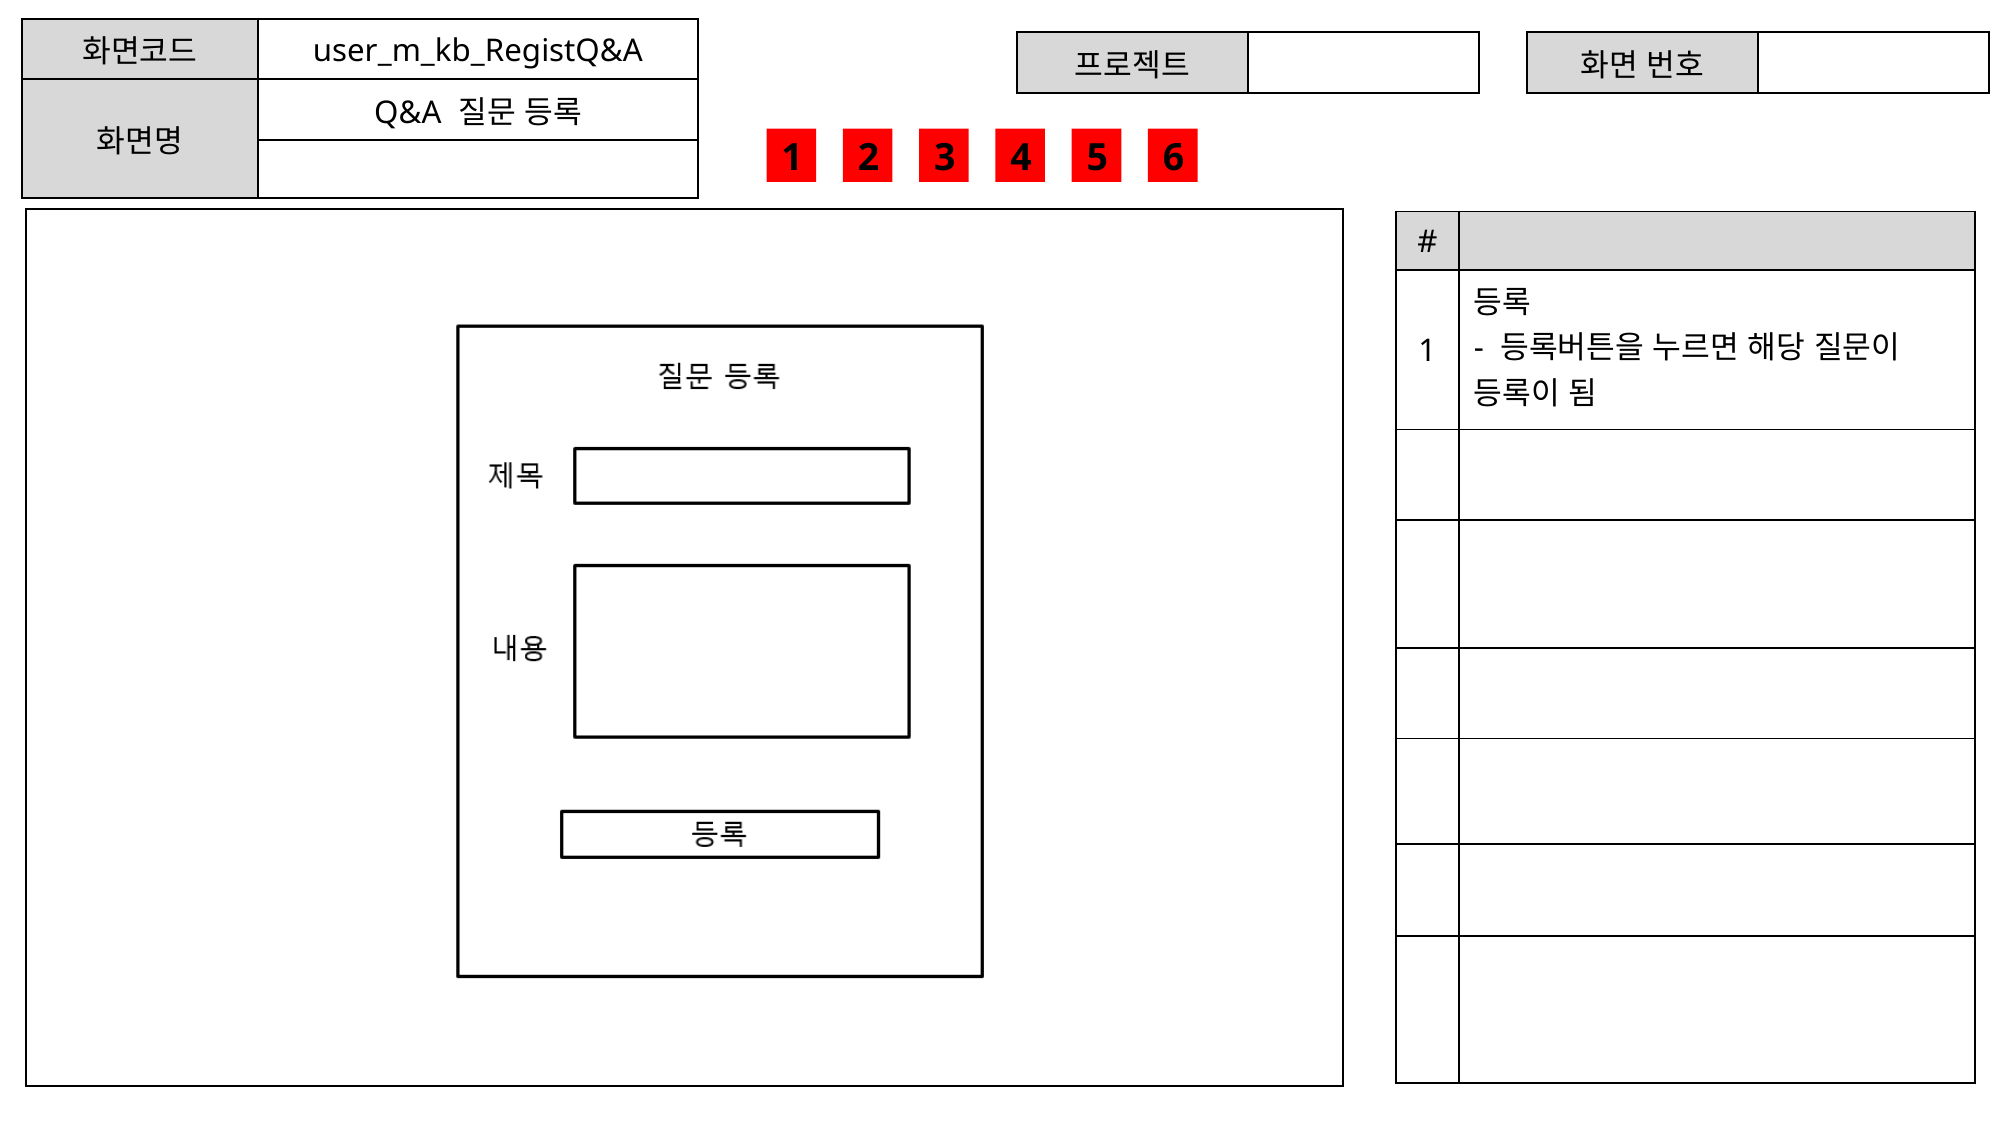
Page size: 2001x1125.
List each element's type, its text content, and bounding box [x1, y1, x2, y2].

table_cell [1460, 937, 1974, 1082]
table_header [1759, 33, 1988, 92]
table_cell [1460, 430, 1974, 519]
table_cell [1397, 845, 1458, 935]
table_header # [1397, 212, 1458, 269]
table_header 화면 번호 [1528, 33, 1757, 92]
table_cell 등록 - 등록버튼을 누르면 해당 질문이 등록이 됨 [1460, 271, 1974, 429]
table_header [1460, 212, 1974, 269]
table_cell Q&A 질문 등록 [259, 80, 697, 139]
text_box 4 [995, 128, 1045, 182]
table_header 화면코드 [23, 20, 257, 78]
table_cell [1460, 845, 1974, 935]
text_box [25, 208, 1344, 1087]
table_header user_m_kb_RegistQ&A [259, 20, 697, 78]
text_box 6 [1147, 128, 1198, 182]
table_cell [1460, 649, 1974, 738]
table_header 프로젝트 [1018, 33, 1247, 92]
text_box 2 [842, 128, 893, 182]
table_cell 화면명 [23, 80, 257, 197]
table_cell [259, 141, 697, 197]
text_box 5 [1071, 128, 1122, 182]
table_cell [1397, 430, 1458, 519]
table_cell [1460, 739, 1974, 843]
table_cell [1460, 521, 1974, 647]
table_cell [1397, 937, 1458, 1082]
table_cell [1397, 649, 1458, 738]
text_box 3 [919, 128, 969, 182]
picture [441, 294, 996, 1000]
table_cell 1 [1397, 271, 1458, 429]
text_box 1 [766, 128, 817, 182]
table_cell [1397, 739, 1458, 843]
table_cell [1397, 521, 1458, 647]
table_header [1249, 33, 1478, 92]
